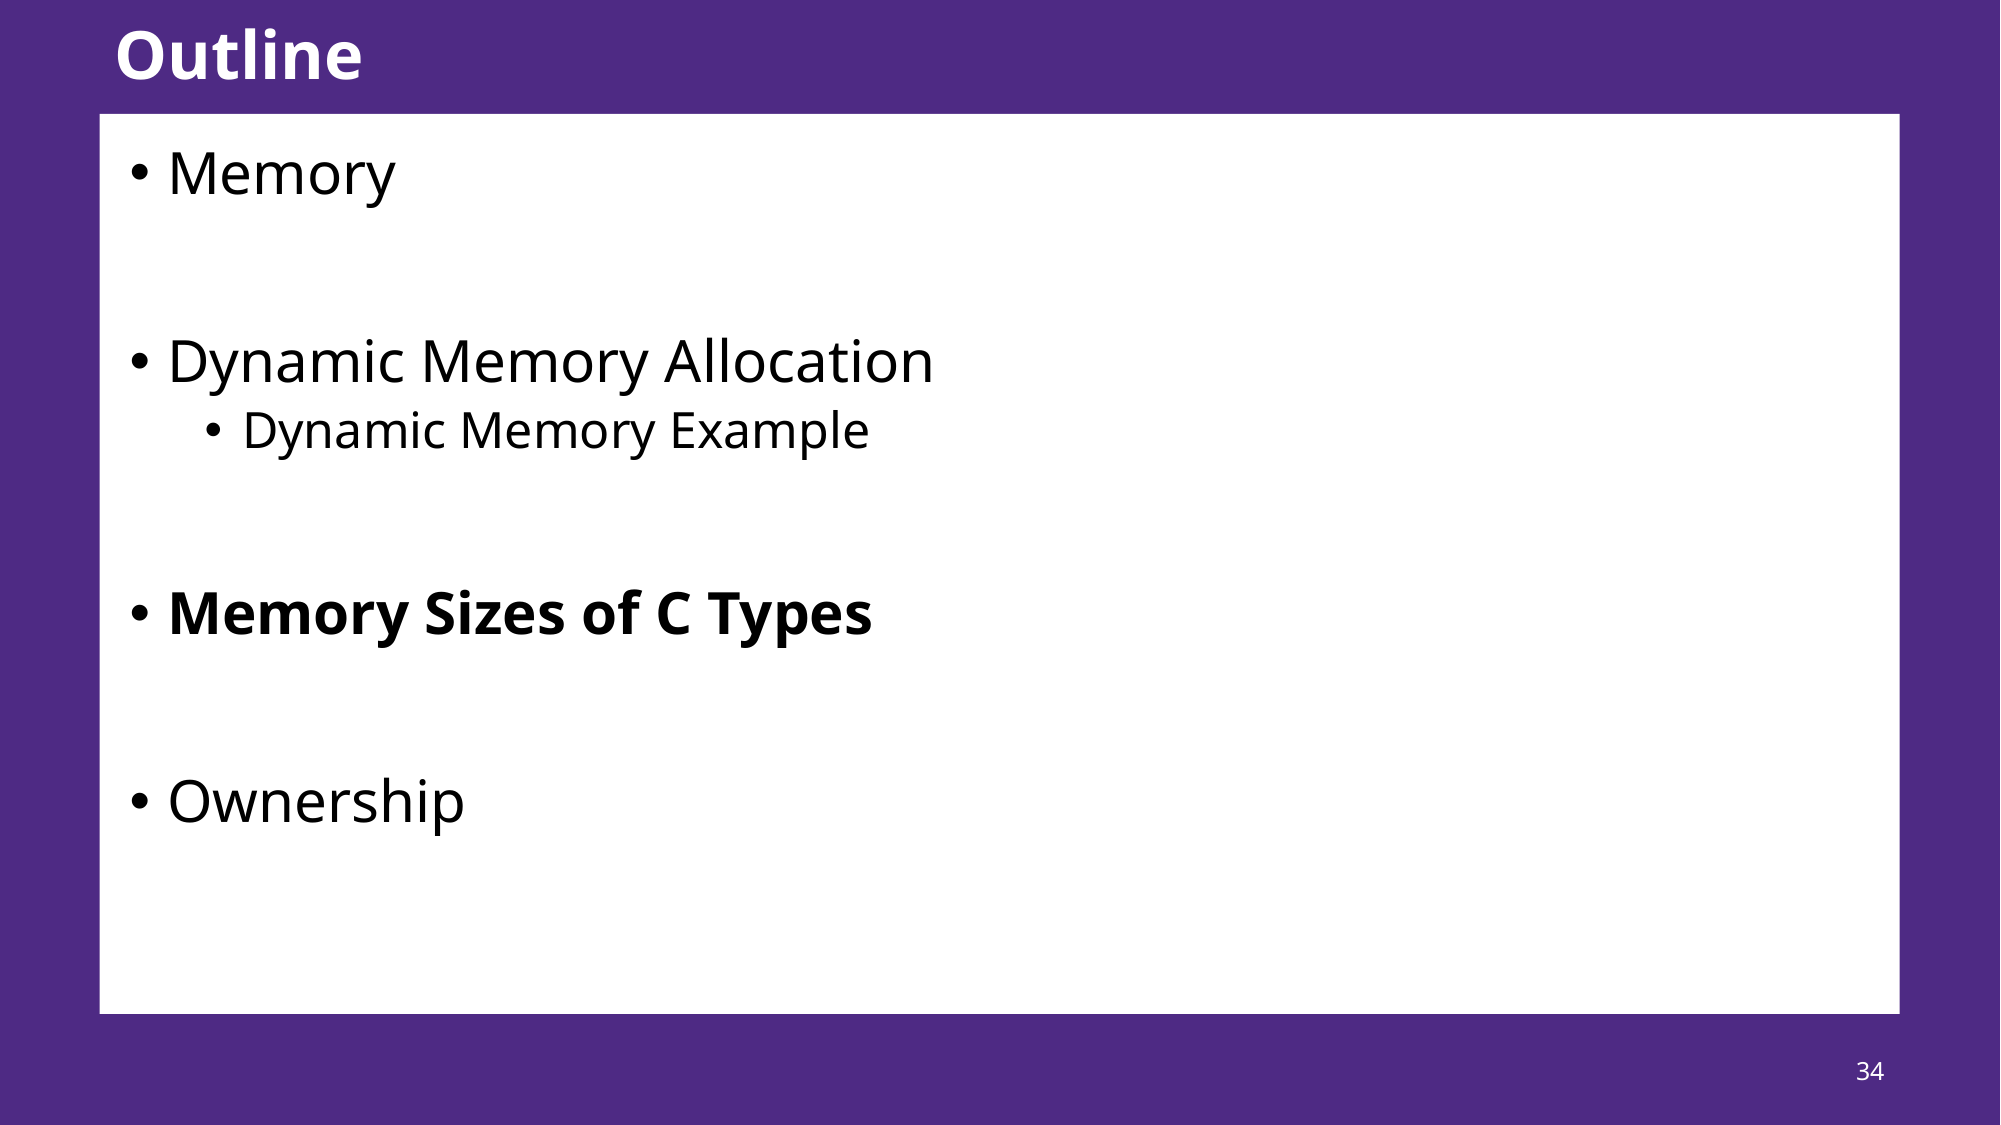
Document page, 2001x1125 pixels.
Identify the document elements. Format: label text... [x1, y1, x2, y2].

title Outline [99, 1, 1900, 114]
list Memory Dynamic Memory Allocation Dynamic Memory Example Memory Sizes of C Types Ownership [99, 114, 1900, 1014]
slide_number 34 [1749, 1042, 1900, 1103]
